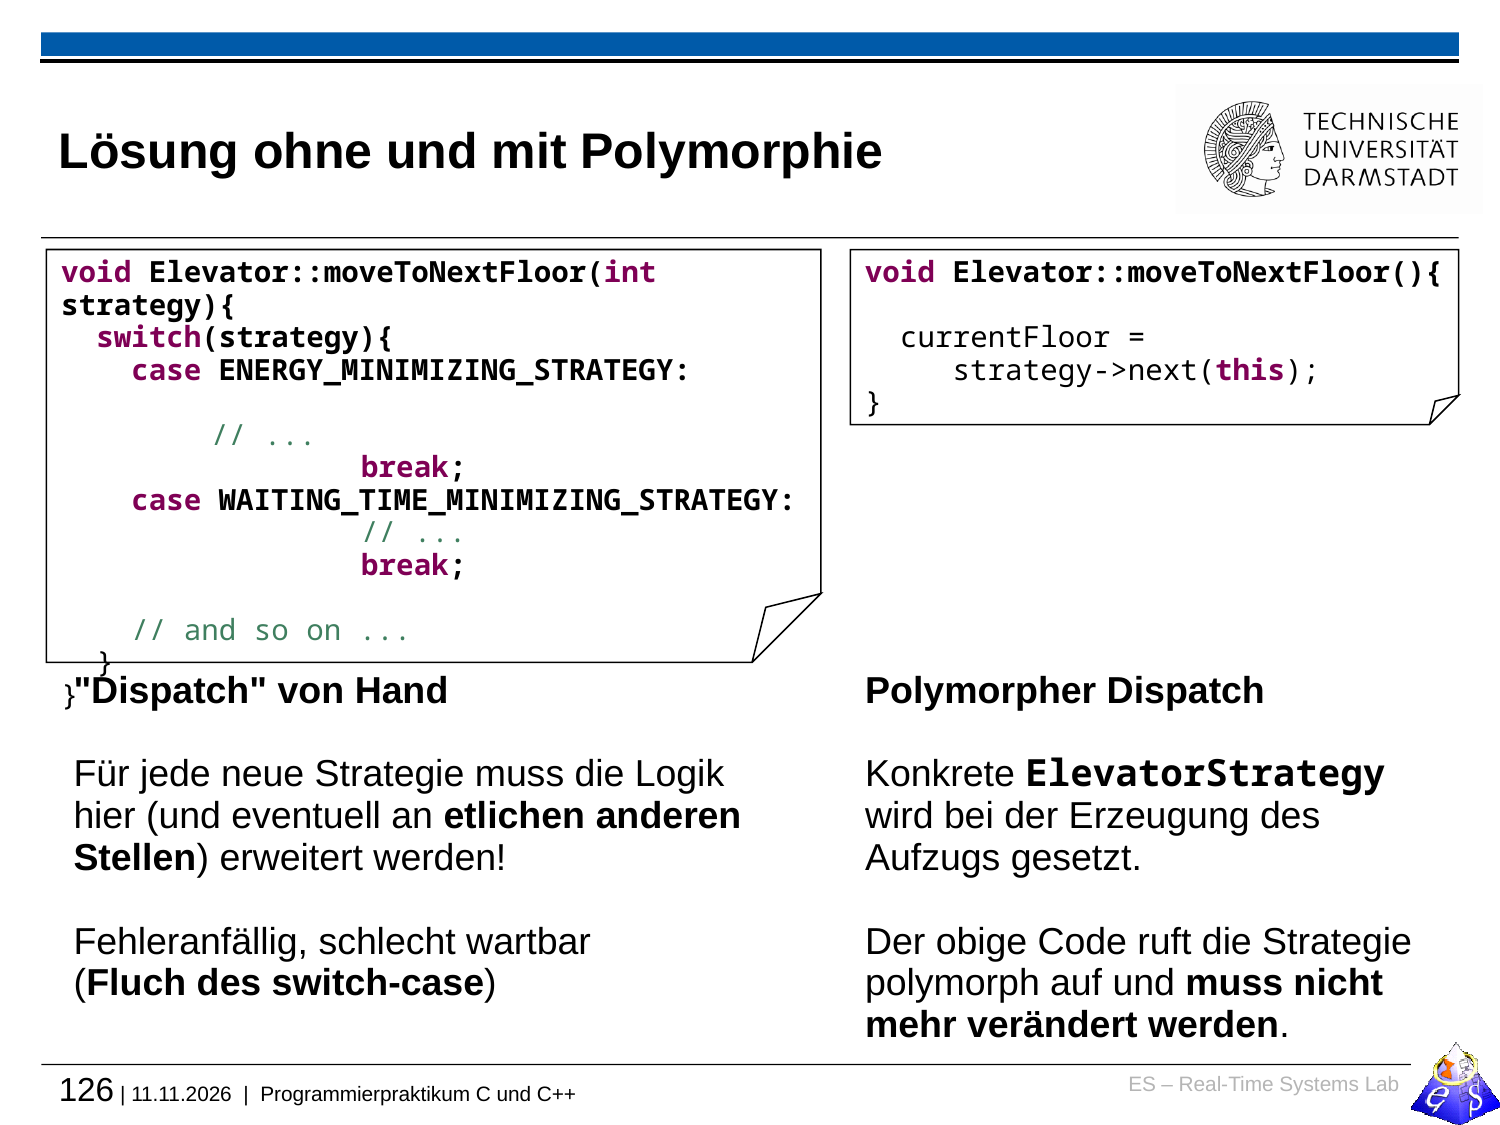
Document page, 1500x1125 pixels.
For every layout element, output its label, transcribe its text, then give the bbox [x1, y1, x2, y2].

picture [1411, 1041, 1500, 1125]
text_box "Dispatch" von Hand Für jede neue Strategie muss die Logik hier (und eventuell an etlichen anderen Stellen) erweitert werden! Fehleranfällig, schlecht wartbar (Fluch des switch-case) [58, 662, 798, 1054]
text_box void Elevator::moveToNextFloor(int strategy){ switch(strategy){ case ENERGY_MINIMIZING_STRATEGY: // ... break; case WAITING_TIME_MINIMIZING_STRATEGY: // ... break; // and so on ... } } [46, 249, 821, 663]
text_box Polymorpher Dispatch Konkrete ElevatorStrategy wird bei der Erzeugung des Aufzugs gesetzt. Der obige Code ruft die Strategie polymorph auf und muss nicht mehr verändert werden. [850, 662, 1471, 1054]
title Lösung ohne und mit Polymorphie [58, 80, 1187, 218]
picture [1187, 84, 1483, 214]
text_box void Elevator::moveToNextFloor(){ currentFloor = strategy->next(this); } [850, 249, 1459, 425]
